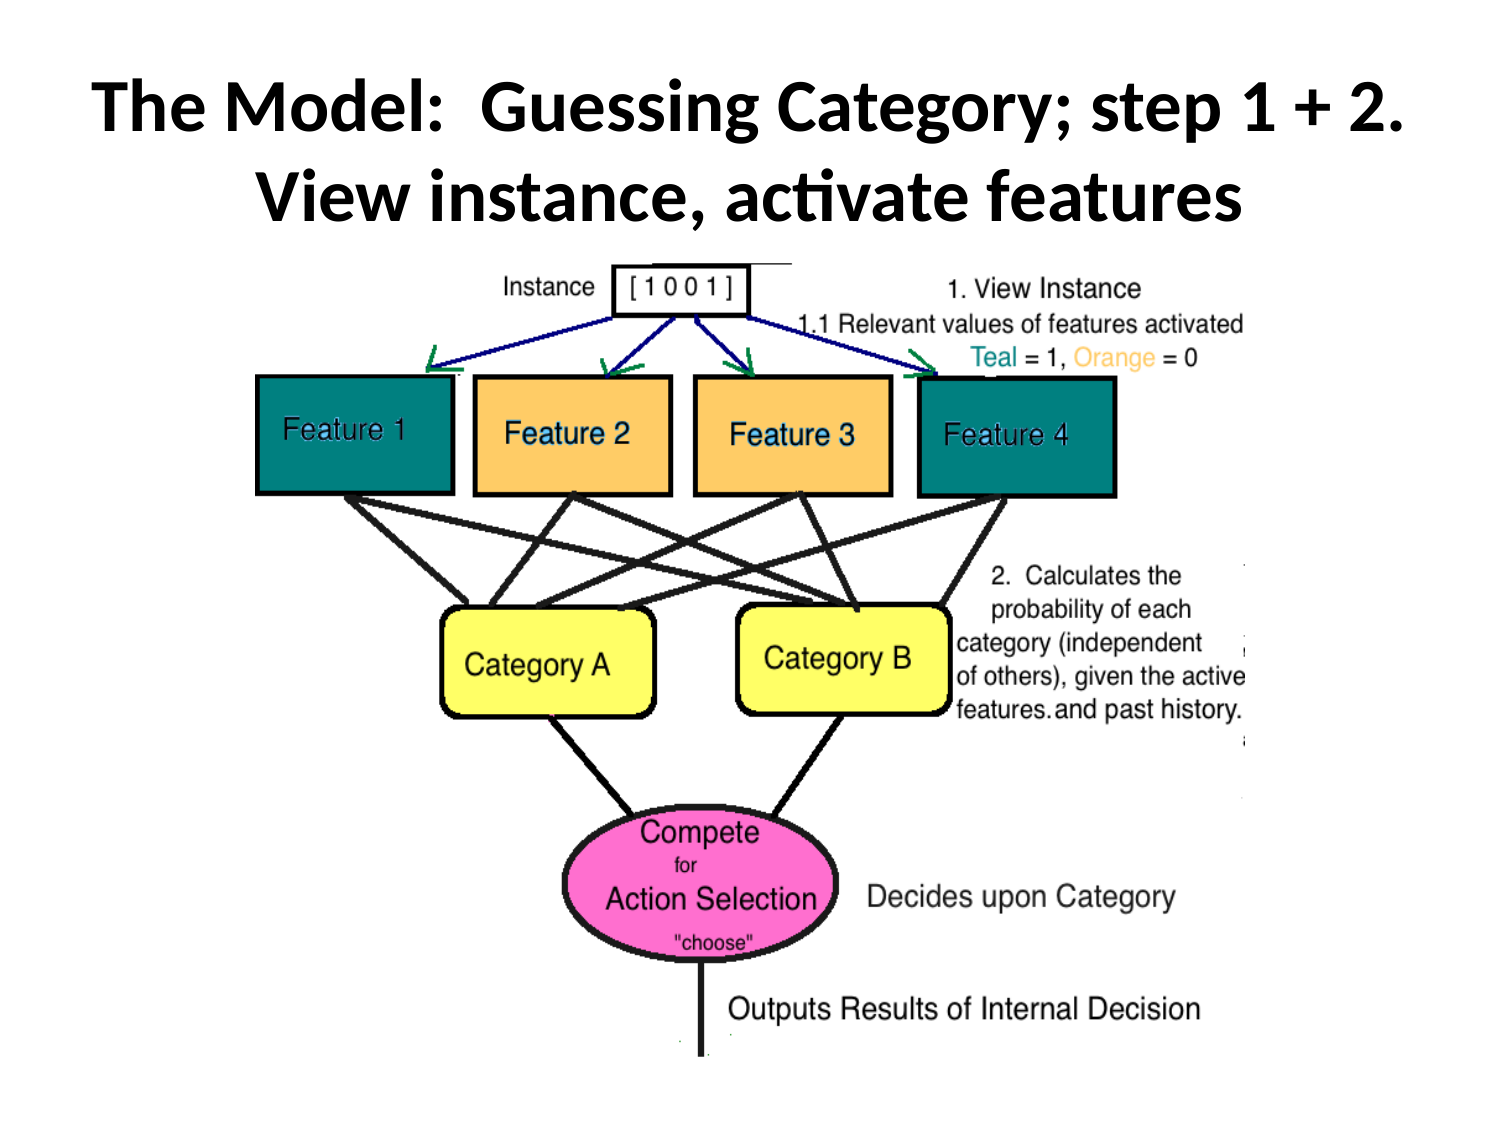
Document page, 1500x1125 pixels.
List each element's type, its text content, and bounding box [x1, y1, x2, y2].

title The Model: Guessing Category; step 1 + 2. View instance, activate features [75, 29, 1425, 261]
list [74, 262, 1426, 1065]
